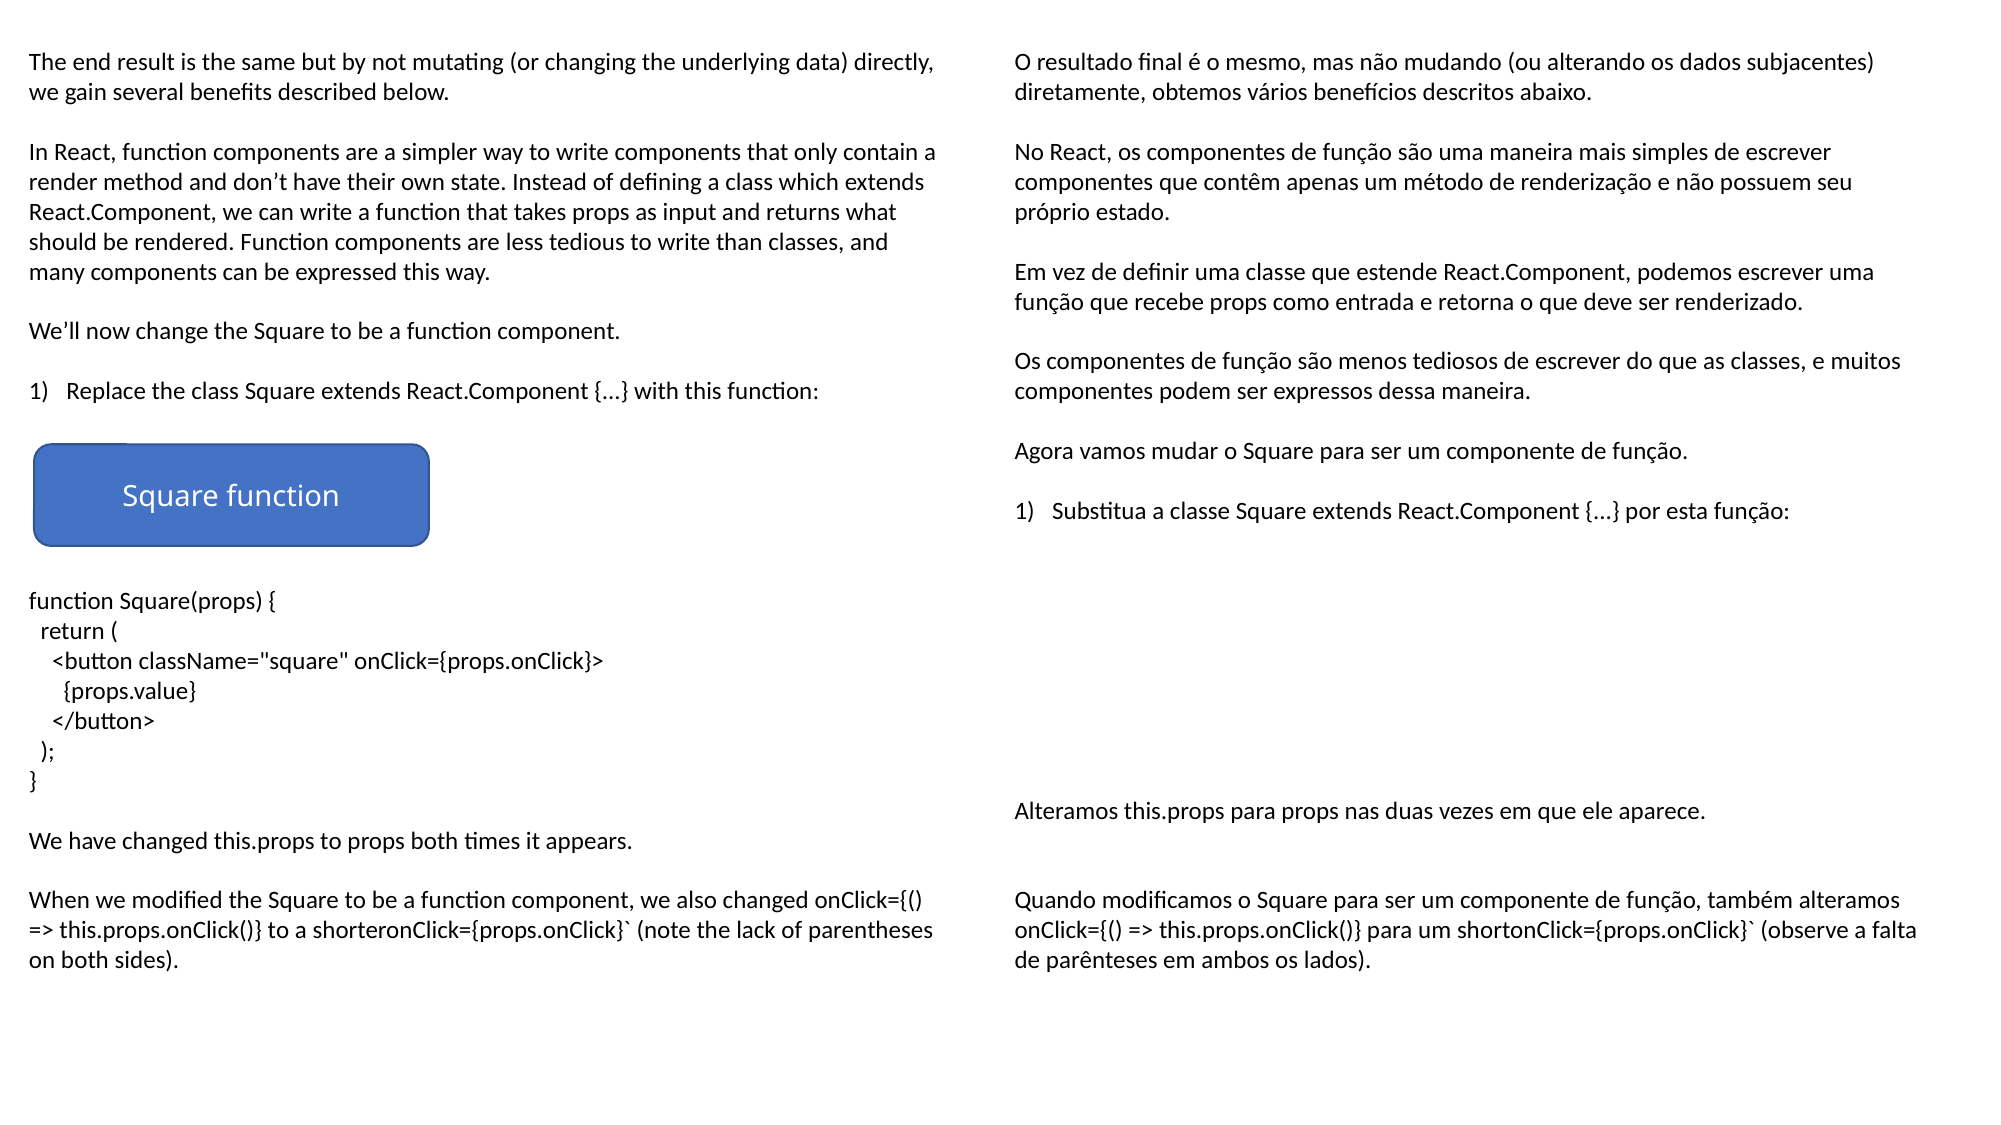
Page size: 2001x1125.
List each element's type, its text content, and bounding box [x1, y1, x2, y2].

text_box The end result is the same but by not mutating (or changing the underlying data) directly, we gain several benefits described below. In React, function components are a simpler way to write components that only contain a render method and don’t have their own state. Instead of defining a class which extends React.Component, we can write a function that takes props as input and returns what should be rendered. Function components are less tedious to write than classes, and many components can be expressed this way. We’ll now change the Square to be a function component. Replace the class Square extends React.Component {...} with this function: function Square(props) { return ( <button className="square" onClick={props.onClick}> {props.value} </button> ); } We have changed this.props to props both times it appears. When we modified the Square to be a function component, we also changed onClick={() => this.props.onClick()} to a shorteronClick={props.onClick}` (note the lack of parentheses on both sides). [14, 38, 961, 1098]
text_box O resultado final é o mesmo, mas não mudando (ou alterando os dados subjacentes) diretamente, obtemos vários benefícios descritos abaixo. No React, os componentes de função são uma maneira mais simples de escrever componentes que contêm apenas um método de renderização e não possuem seu próprio estado. Em vez de definir uma classe que estende React.Component, podemos escrever uma função que recebe props como entrada e retorna o que deve ser renderizado. Os componentes de função são menos tediosos de escrever do que as classes, e muitos componentes podem ser expressos dessa maneira. Agora vamos mudar o Square para ser um componente de função. Substitua a classe Square extends React.Component {...} por esta função: Alteramos this.props para props nas duas vezes em que ele aparece. Quando modificamos o Square para ser um componente de função, também alteramos onClick={() => this.props.onClick()} para um shortonClick={props.onClick}` (observe a falta de parênteses em ambos os lados). [999, 38, 1947, 1098]
text_box Square function [32, 443, 430, 547]
